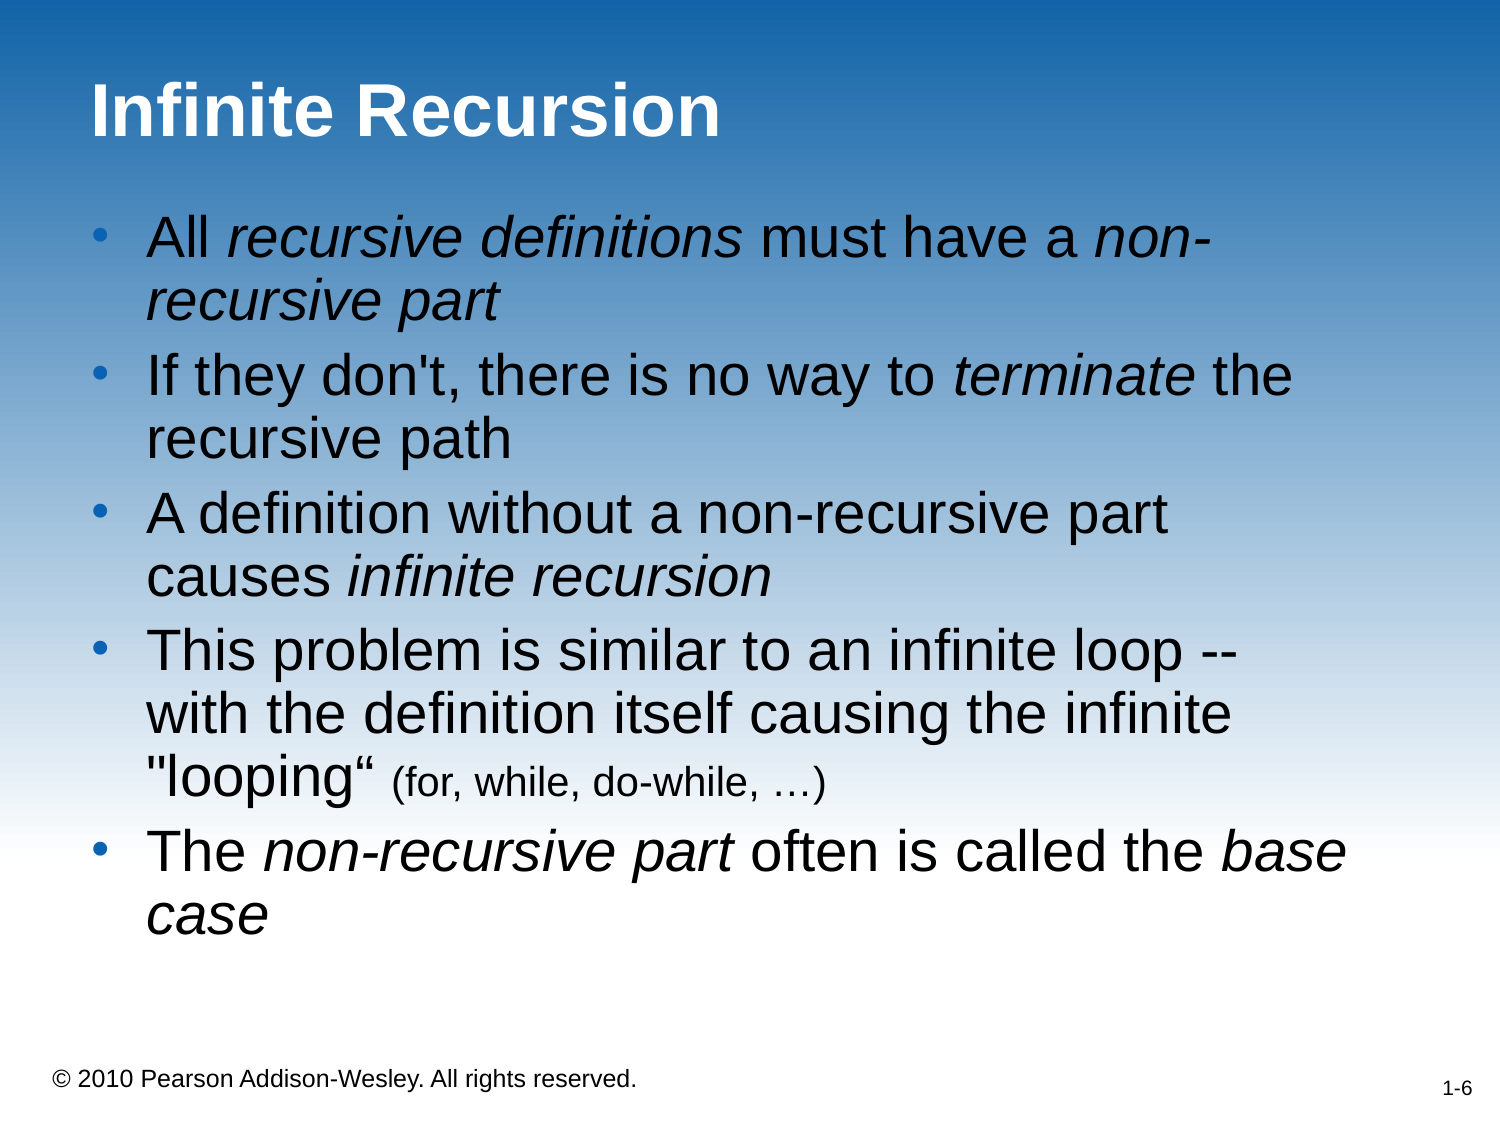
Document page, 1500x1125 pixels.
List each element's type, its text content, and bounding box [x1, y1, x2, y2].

list All recursive definitions must have a non-recursive part If they don't, there is no way to terminate the recursive path A definition without a non-recursive part causes infinite recursion This problem is similar to an infinite loop -- with the definition itself causing the infinite "looping“ (for, while, do-while, …) The non-recursive part often is called the base case [75, 200, 1375, 963]
slide_number 1-6 [1174, 1049, 1488, 1125]
title Infinite Recursion [75, 12, 1438, 200]
